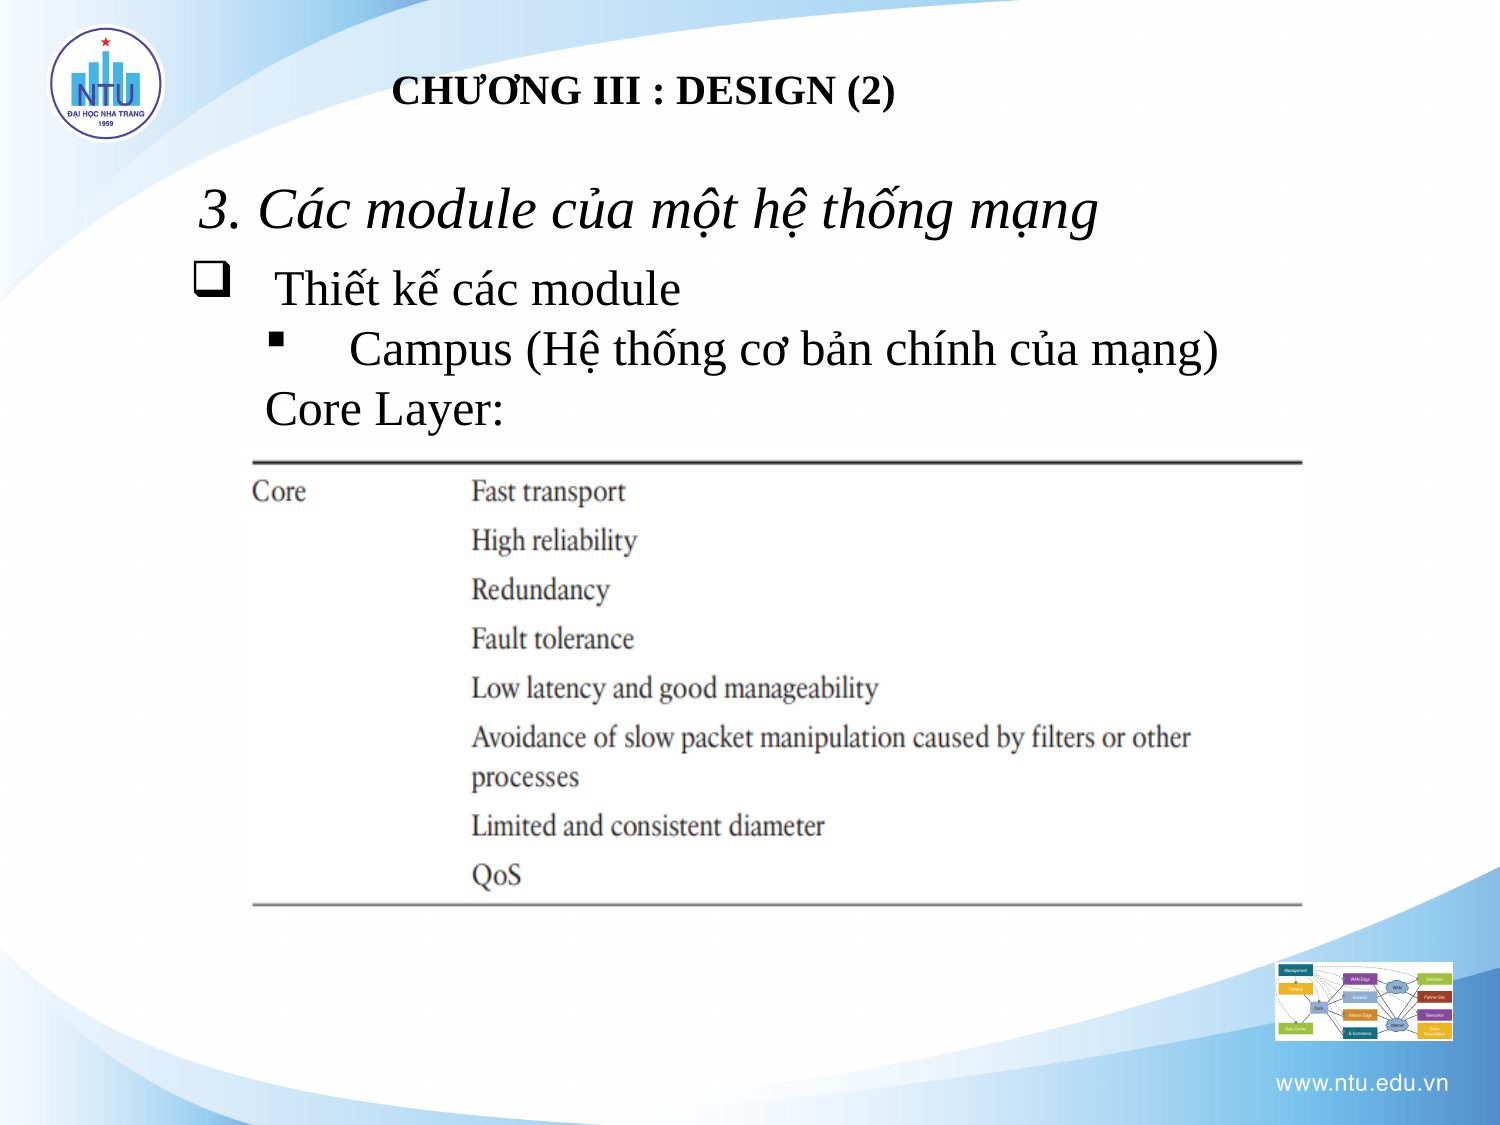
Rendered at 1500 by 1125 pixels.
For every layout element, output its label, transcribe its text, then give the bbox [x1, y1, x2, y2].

text_box 3. Các module của một hệ thống mạng [184, 162, 1472, 248]
title CHƯƠNG III : DESIGN (2) [187, 37, 1100, 138]
text_box Thiết kế các module Campus (Hệ thống cơ bản chính của mạng) Core Layer: [175, 248, 1325, 623]
picture [0, 0, 1500, 1125]
